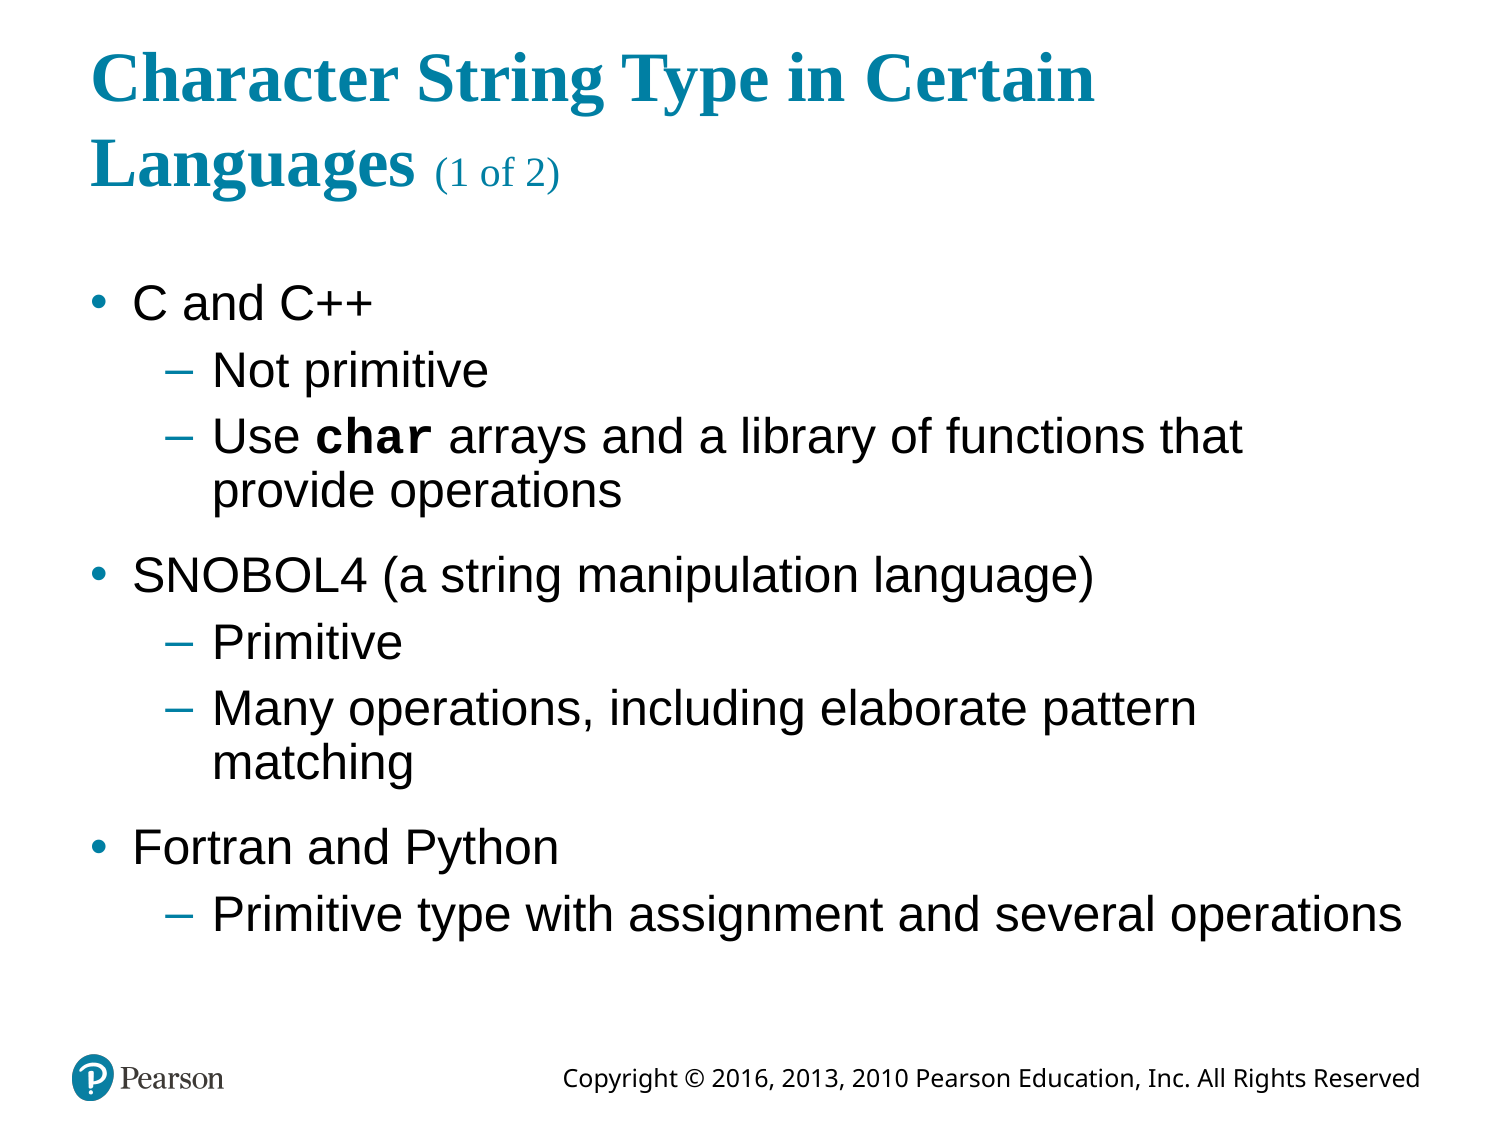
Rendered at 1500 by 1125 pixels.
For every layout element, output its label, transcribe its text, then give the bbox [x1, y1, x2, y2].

title Character String Type in Certain Languages (1 of 2) [75, 35, 1425, 216]
picture [72, 1087, 83, 1101]
list C and C++ Not primitive Use char arrays and a library of functions that provide operations SNOBOL4 (a string manipulation language) Primitive Many operations, including elaborate pattern matching Fortran and Python Primitive type with assignment and several operations [75, 262, 1425, 1005]
picture [72, 1054, 88, 1070]
picture [80, 1063, 106, 1088]
picture [98, 1054, 224, 1101]
